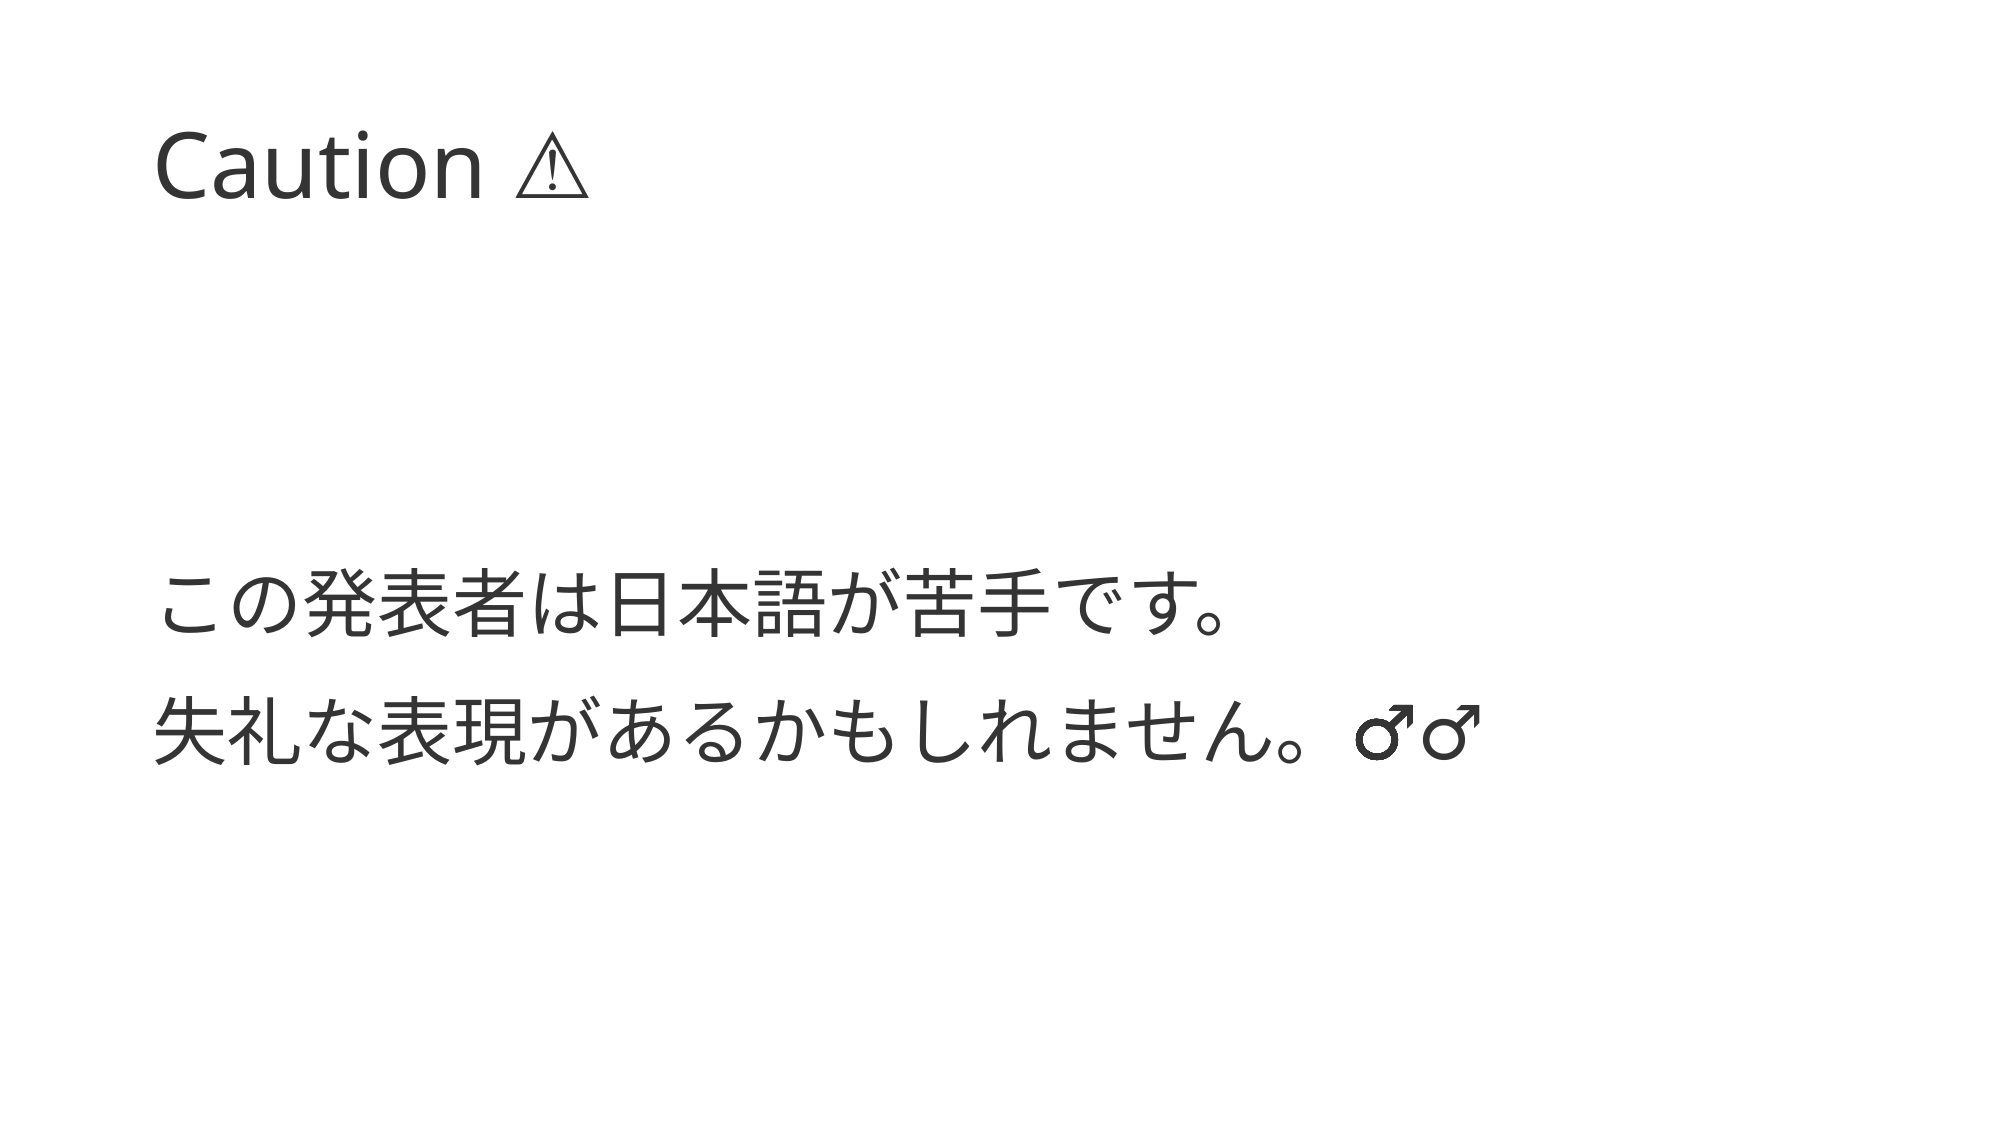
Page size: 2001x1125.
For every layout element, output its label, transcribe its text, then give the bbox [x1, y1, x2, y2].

title Caution ⚠️ [137, 59, 1863, 278]
list この発表者は日本語が苦手です。 失礼な表現があるかもしれません。🙇‍♂️ [137, 299, 1863, 1014]
